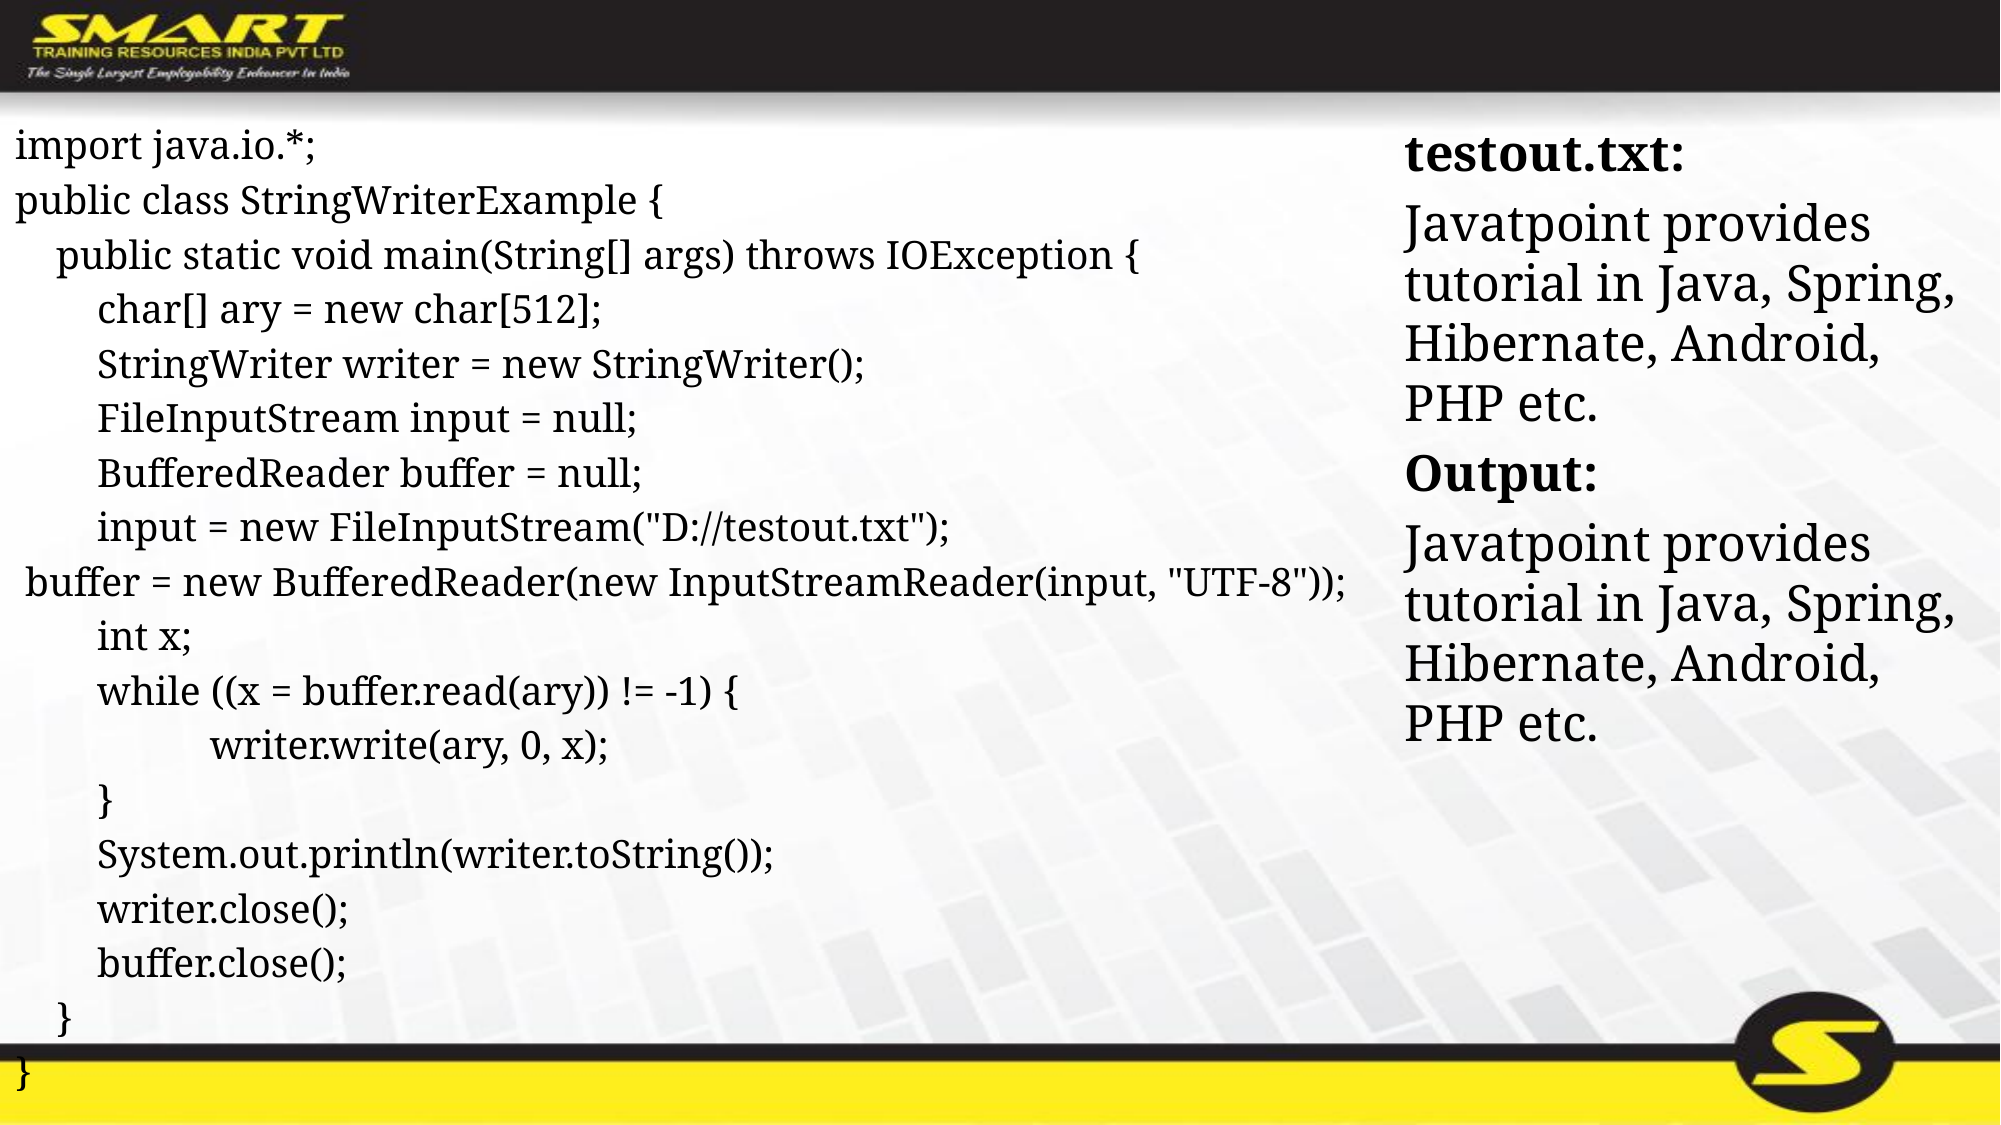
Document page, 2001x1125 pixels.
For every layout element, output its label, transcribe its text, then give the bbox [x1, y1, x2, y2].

picture [0, 0, 2000, 1125]
list import java.io.*; public class StringWriterExample { public static void main(String[] args) throws IOException { char[] ary = new char[512]; StringWriter writer = new StringWriter(); FileInputStream input = null; BufferedReader buffer = null; input = new FileInputStream("D://testout.txt"); buffer = new BufferedReader(new InputStreamReader(input, "UTF-8")); int x; while ((x = buffer.read(ary)) != -1) { writer.write(ary, 0, x); } System.out.println(writer.toString()); writer.close(); buffer.close(); } } [0, 113, 1426, 1106]
list testout.txt: Javatpoint provides tutorial in Java, Spring, Hibernate, Android, PHP etc. Output: Javatpoint provides tutorial in Java, Spring, Hibernate, Android, PHP etc. [1389, 113, 1981, 1059]
